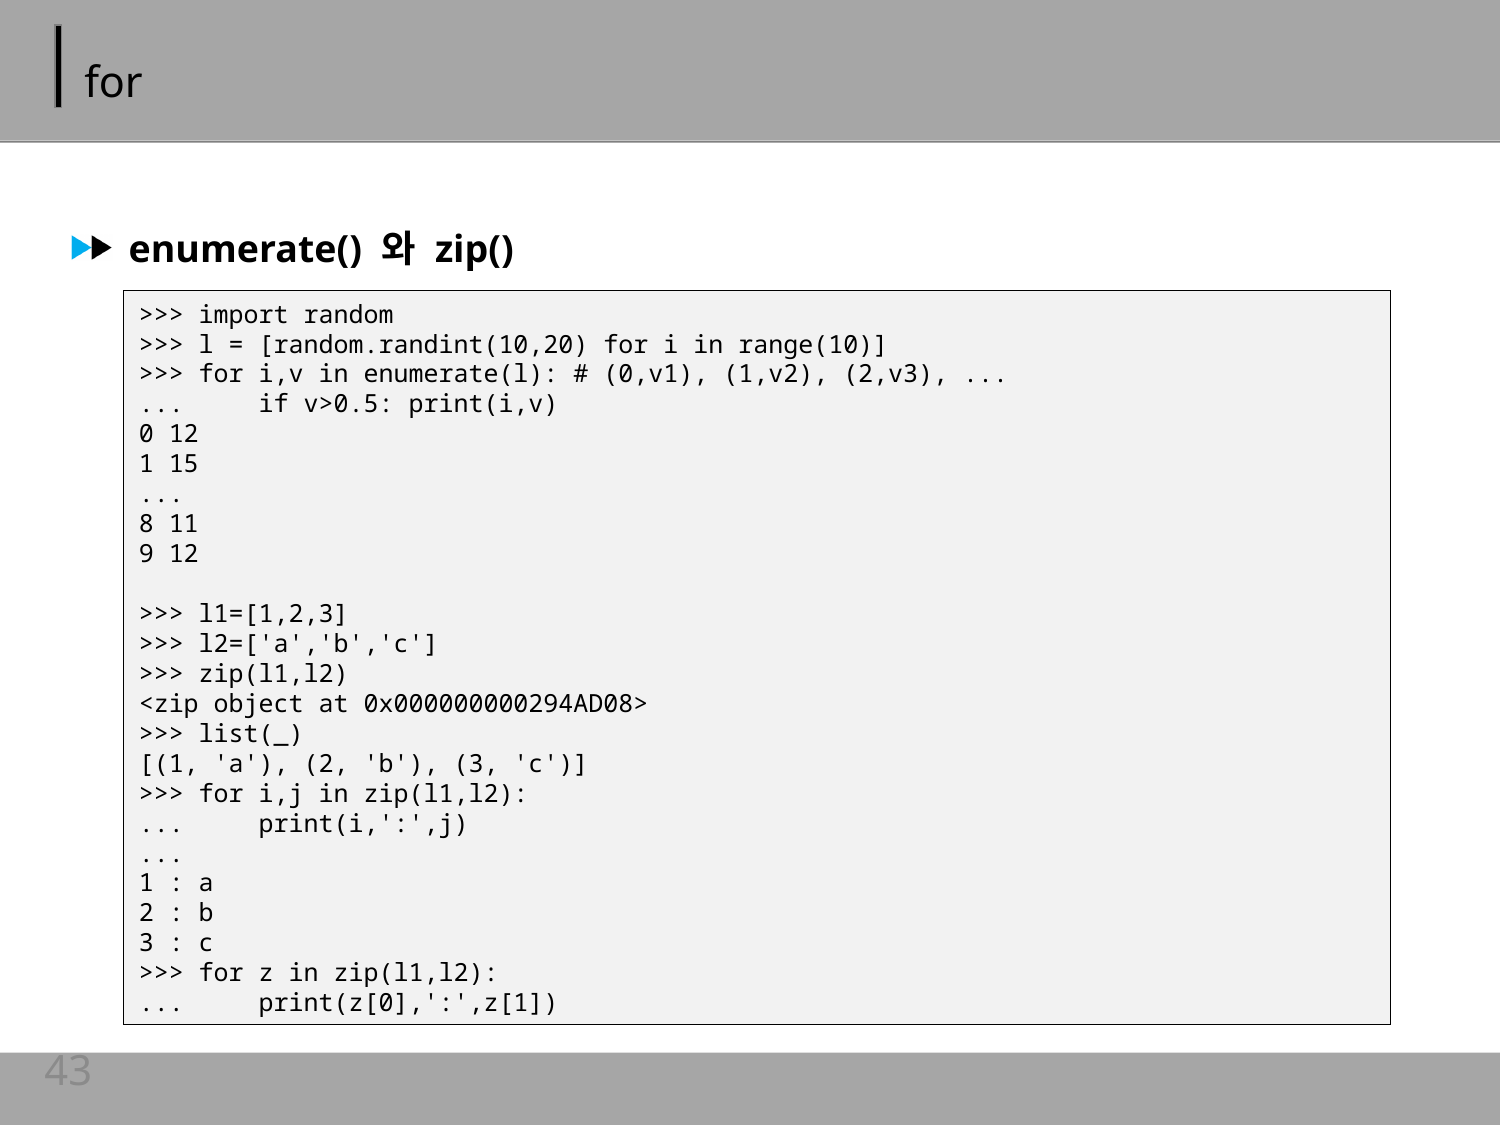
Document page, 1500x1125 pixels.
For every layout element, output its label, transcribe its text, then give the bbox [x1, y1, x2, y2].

text_box >>> import random >>> l = [random.randint(10,20) for i in range(10)] >>> for i,v in enumerate(l): # (0,v1), (1,v2), (2,v3), ... ... if v>0.5: print(i,v) 0 12 1 15 ... 8 11 9 12 >>> l1=[1,2,3] >>> l2=['a','b','c'] >>> zip(l1,l2) <zip object at 0x000000000294AD08> >>> list(_) [(1, 'a'), (2, 'b'), (3, 'c')] >>> for i,j in zip(l1,l2): ... print(i,':',j) ... 1 : a 2 : b 3 : c >>> for z in zip(l1,l2): ... print(z[0],':',z[1]) [123, 290, 1391, 1025]
list enumerate() 와 zip() [55, 172, 1447, 946]
picture [70, 234, 113, 261]
title for [69, 20, 1364, 114]
slide_number 43 [29, 1042, 380, 1103]
